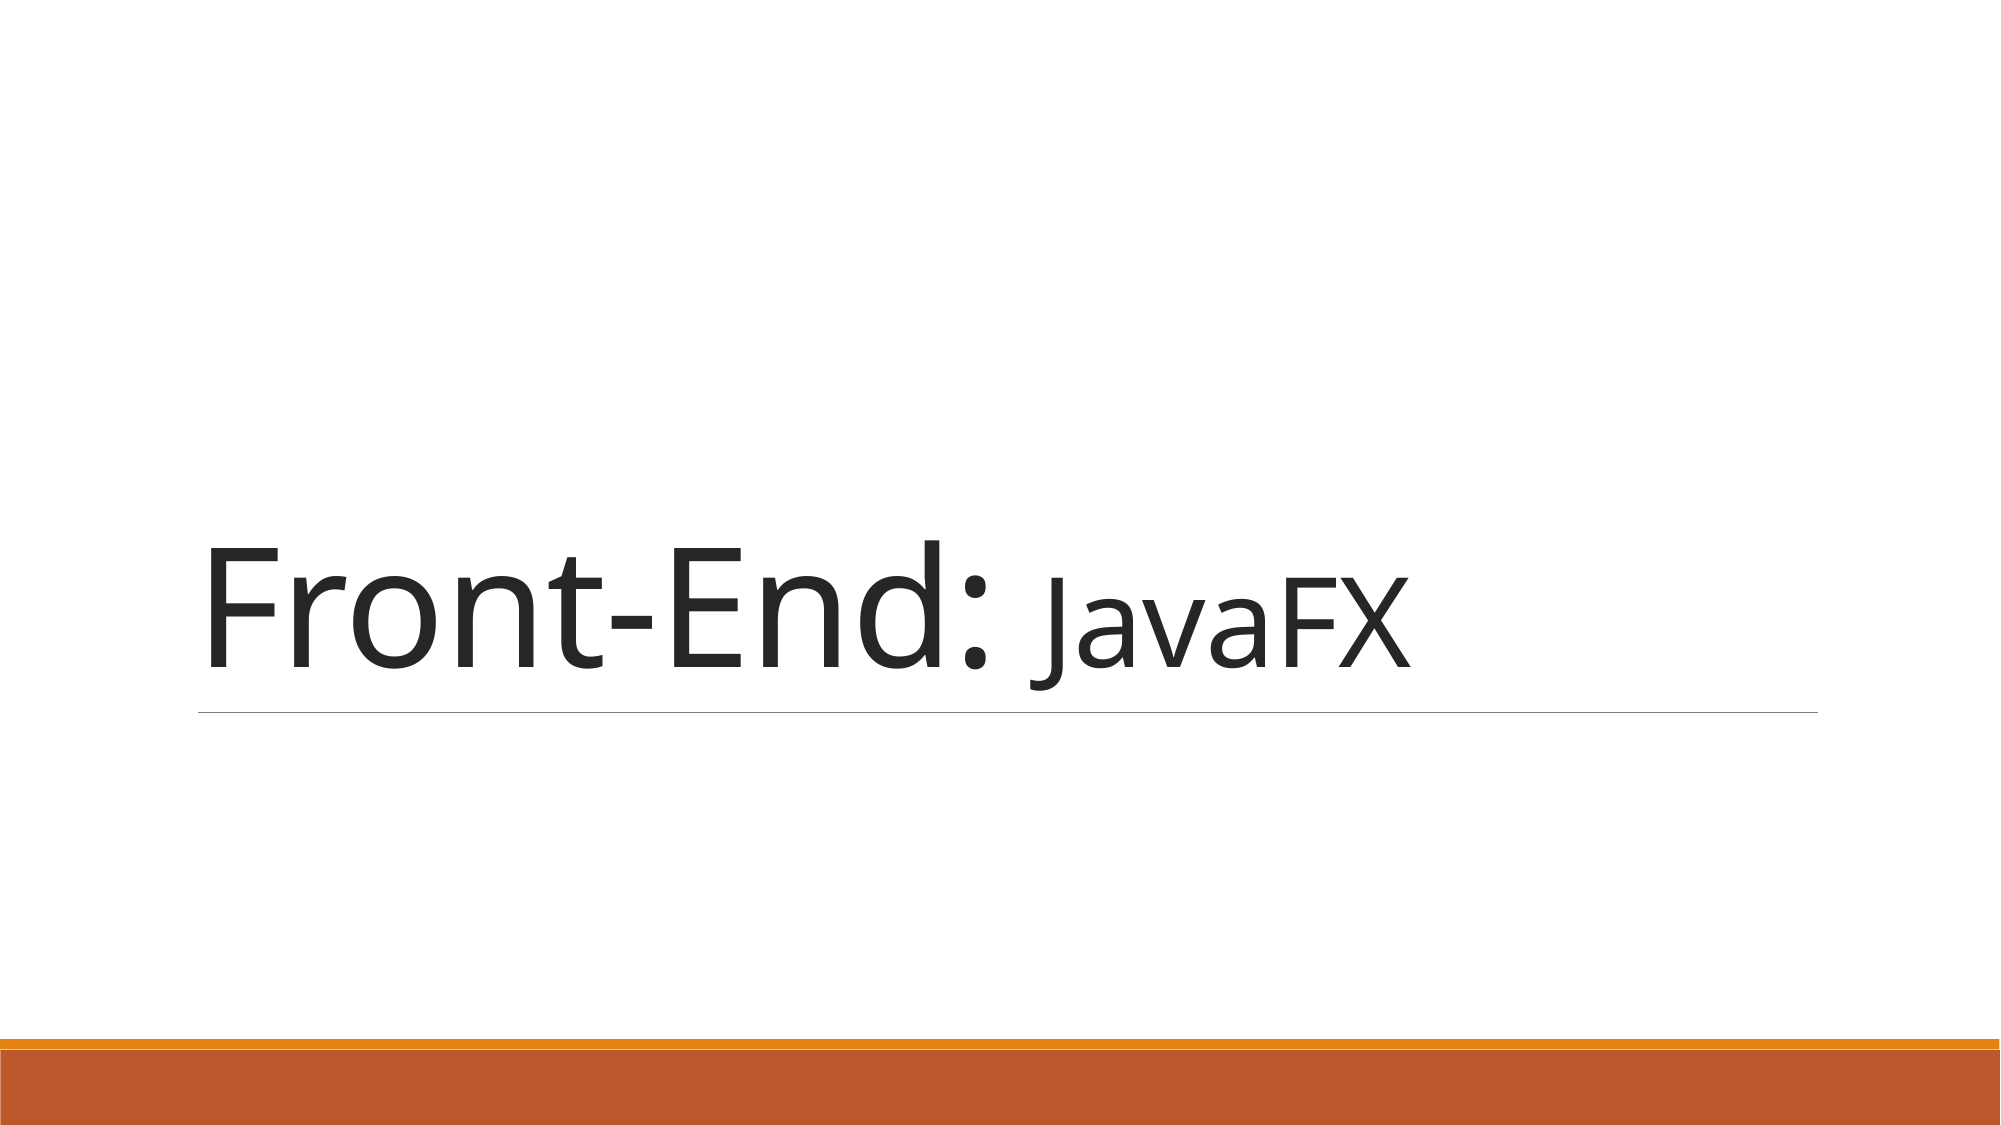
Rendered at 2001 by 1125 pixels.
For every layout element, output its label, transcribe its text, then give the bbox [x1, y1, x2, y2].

title Front-End: JavaFX [180, 124, 1830, 710]
